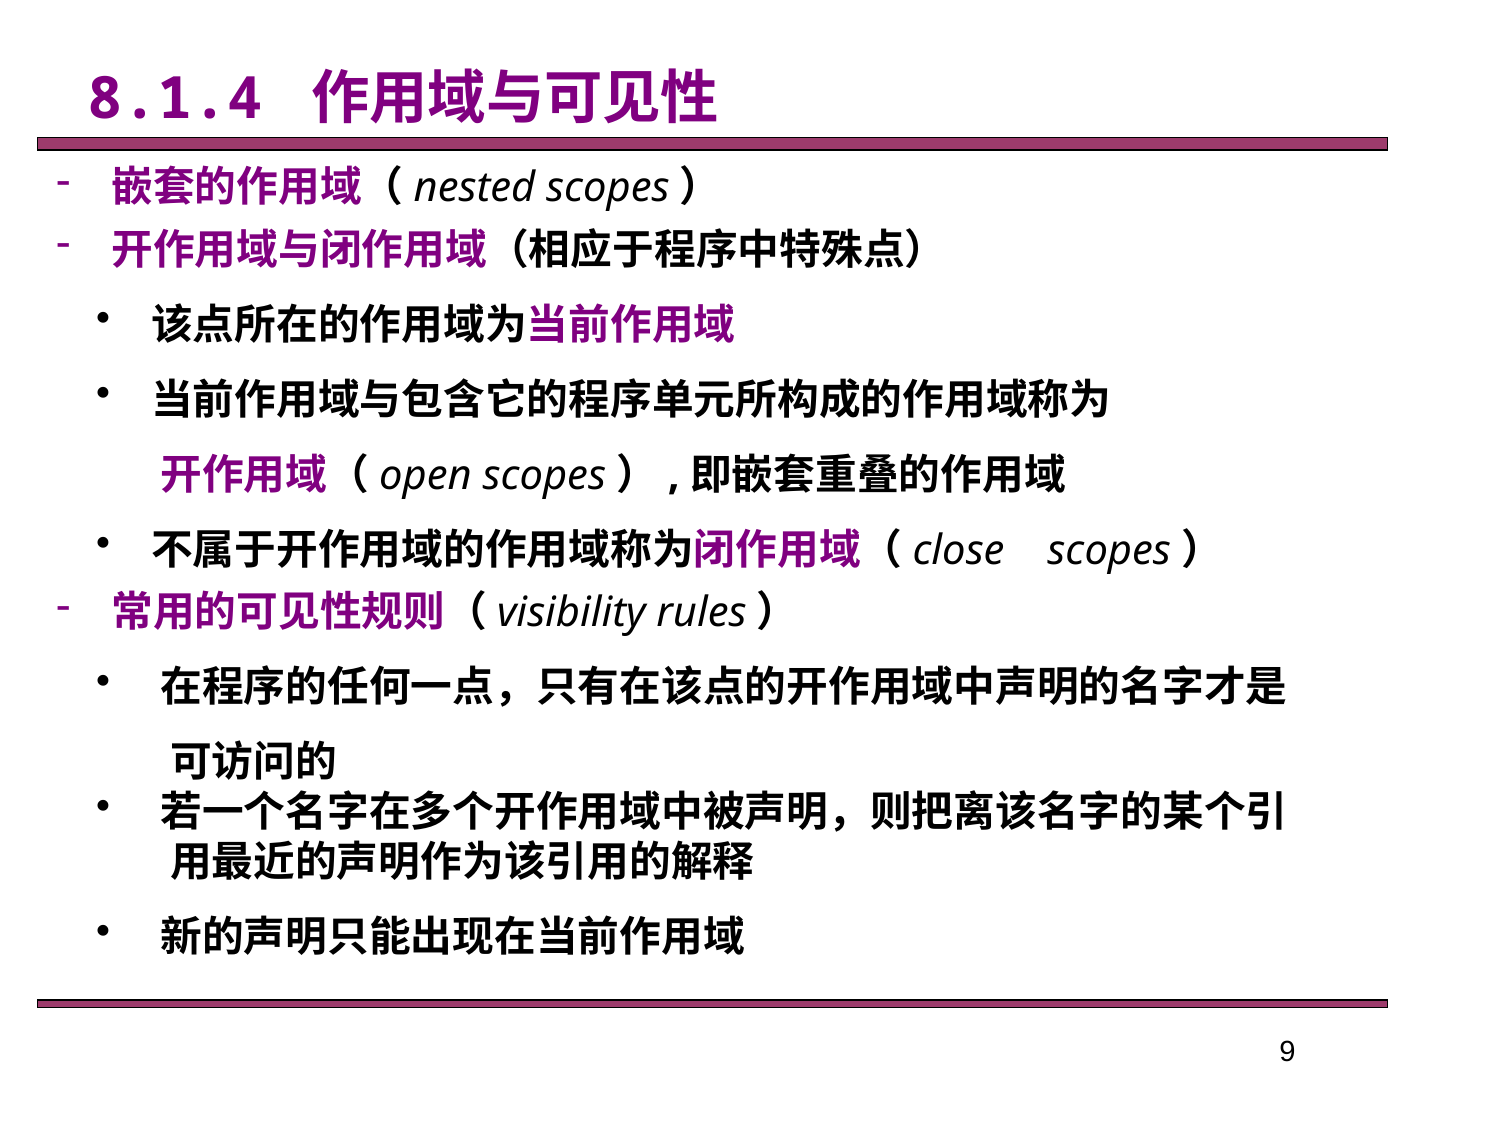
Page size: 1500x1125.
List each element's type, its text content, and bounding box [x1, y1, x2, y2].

slide_number 9 [1112, 1025, 1463, 1066]
text_box 8.1.4 作用域与可见性 [37, 52, 864, 138]
text_box 嵌套的作用域（nested scopes） 开作用域与闭作用域（相应于程序中特殊点） 该点所在的作用域为当前作用域 当前作用域与包含它的程序单元所构成的作用域称为 开作用域（open scopes）,即嵌套重叠的作用域 不属于开作用域的作用域称为闭作用域（close scopes） 常用的可见性规则（visibility rules） 在程序的任何一点，只有在该点的开作用域中声明的名字才是 可访问的 若一个名字在多个开作用域中被声明，则把离该名字的某个引 用最近的声明作为该引用的解释 新的声明只能出现在当前作用域 [41, 152, 1425, 968]
